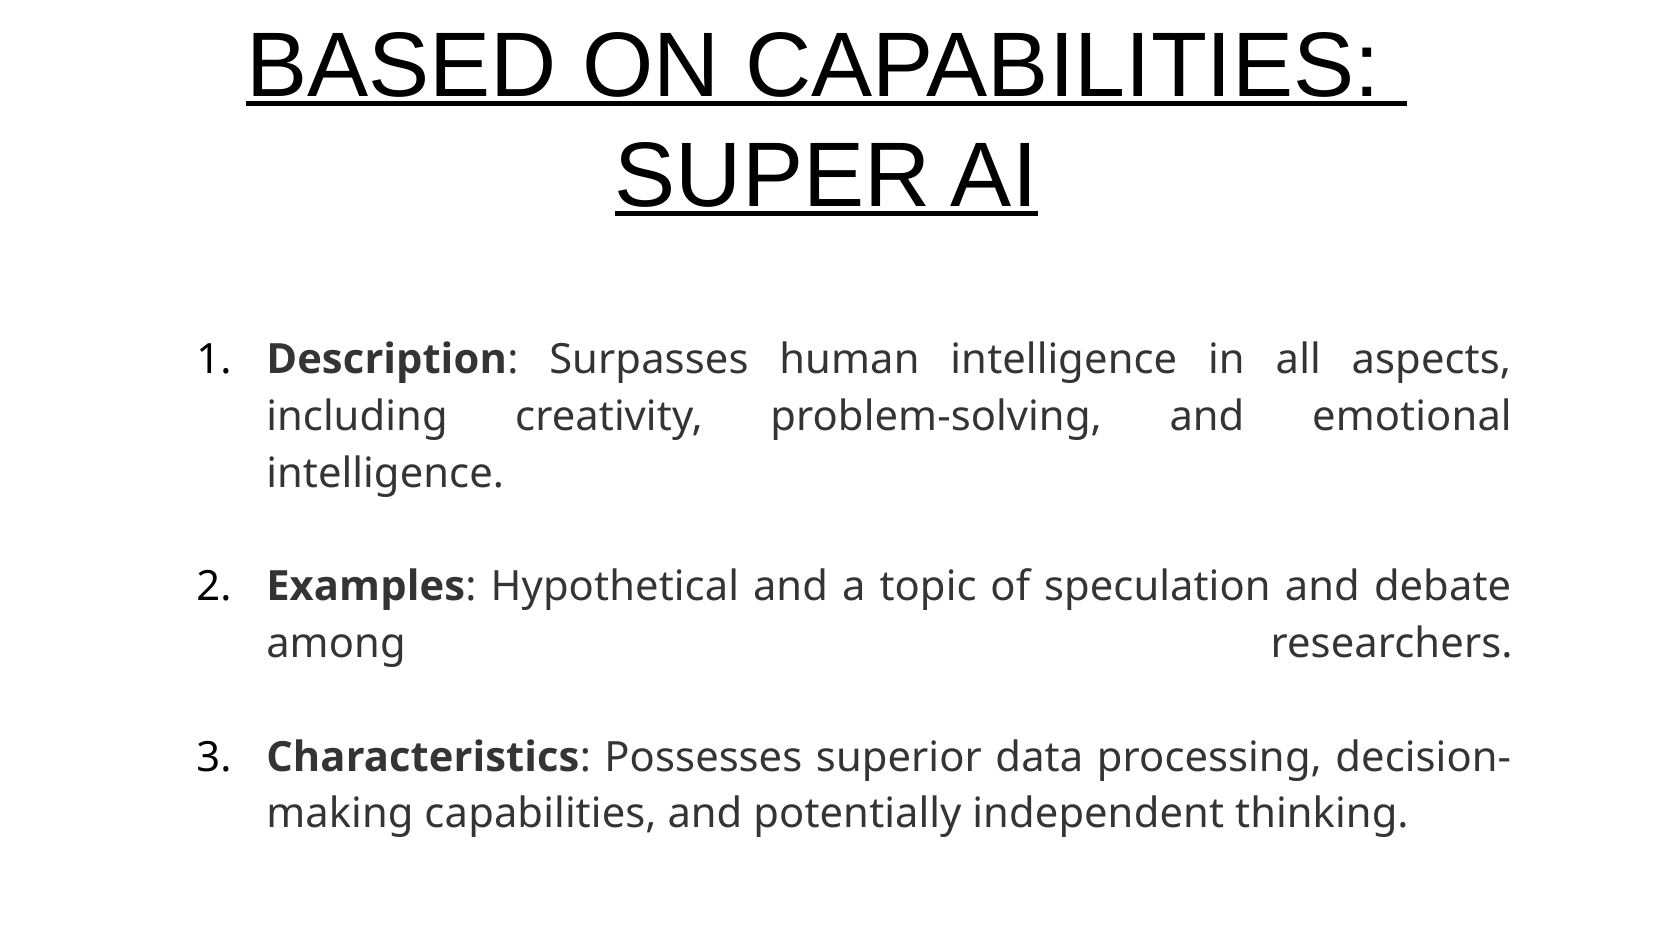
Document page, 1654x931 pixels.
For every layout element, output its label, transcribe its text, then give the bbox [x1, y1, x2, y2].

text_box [5, 253, 1648, 925]
title BASED ON CAPABILITIES: SUPER AI [82, 12, 1571, 217]
